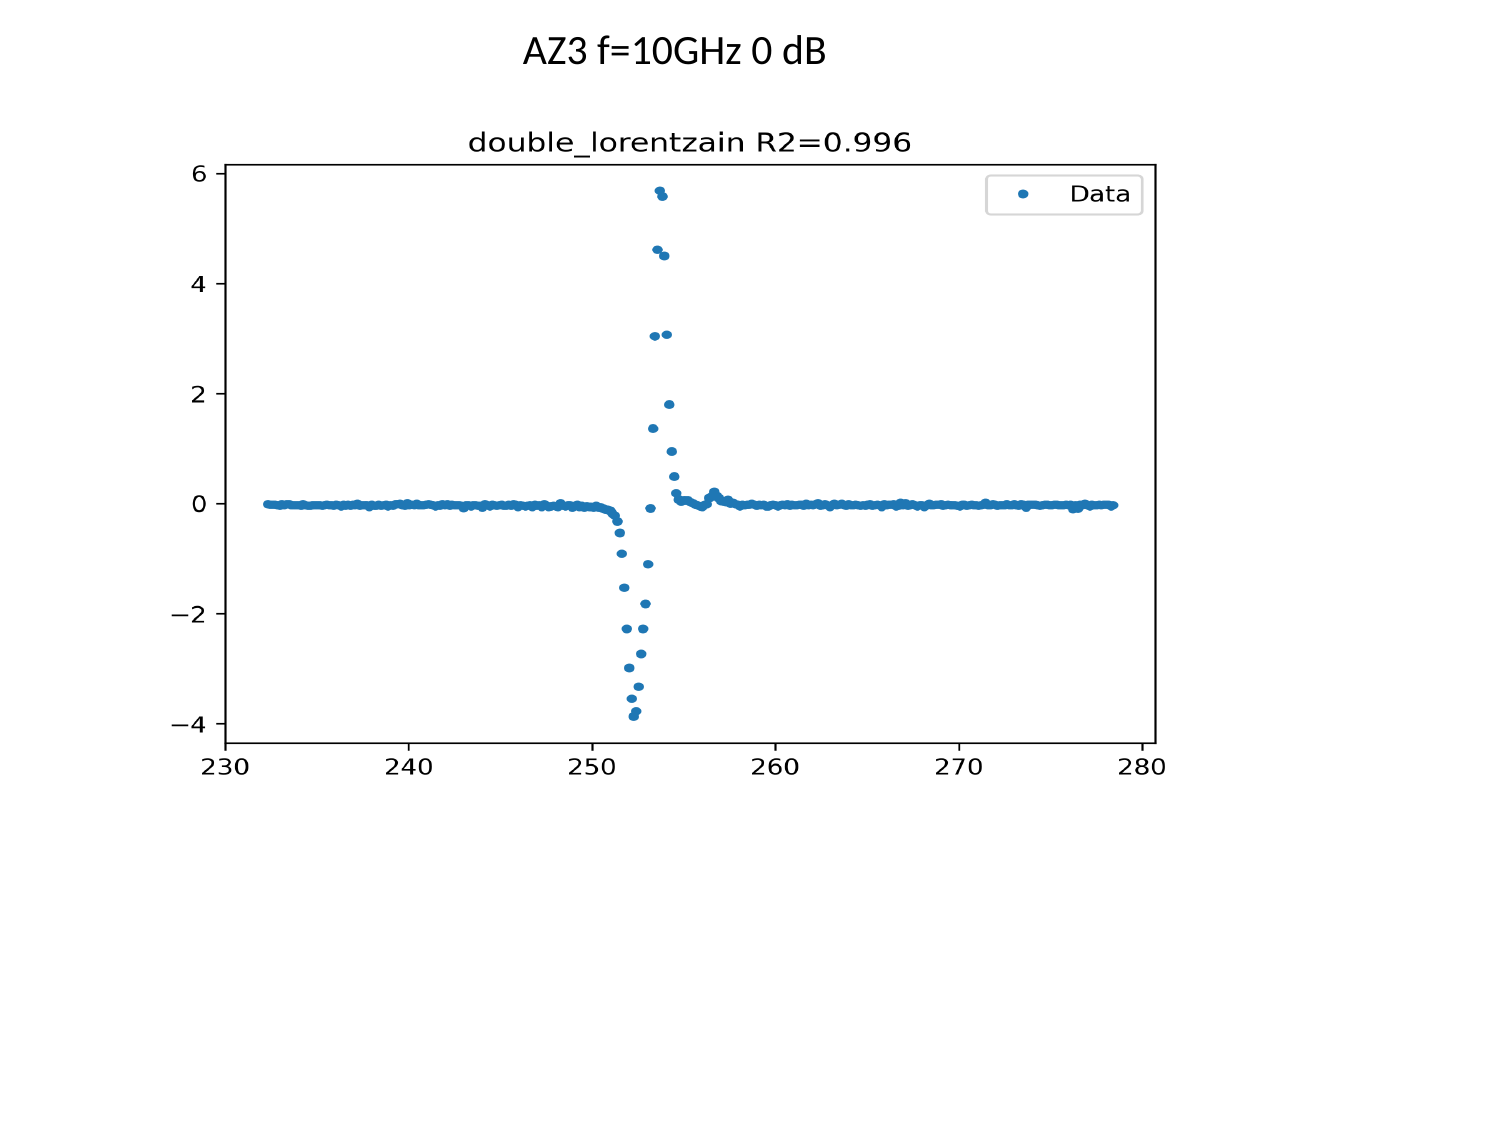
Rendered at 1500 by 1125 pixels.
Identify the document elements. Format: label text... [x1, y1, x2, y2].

picture [74, 74, 1276, 826]
text_box AZ3 f=10GHz 0 dB [507, 15, 842, 73]
